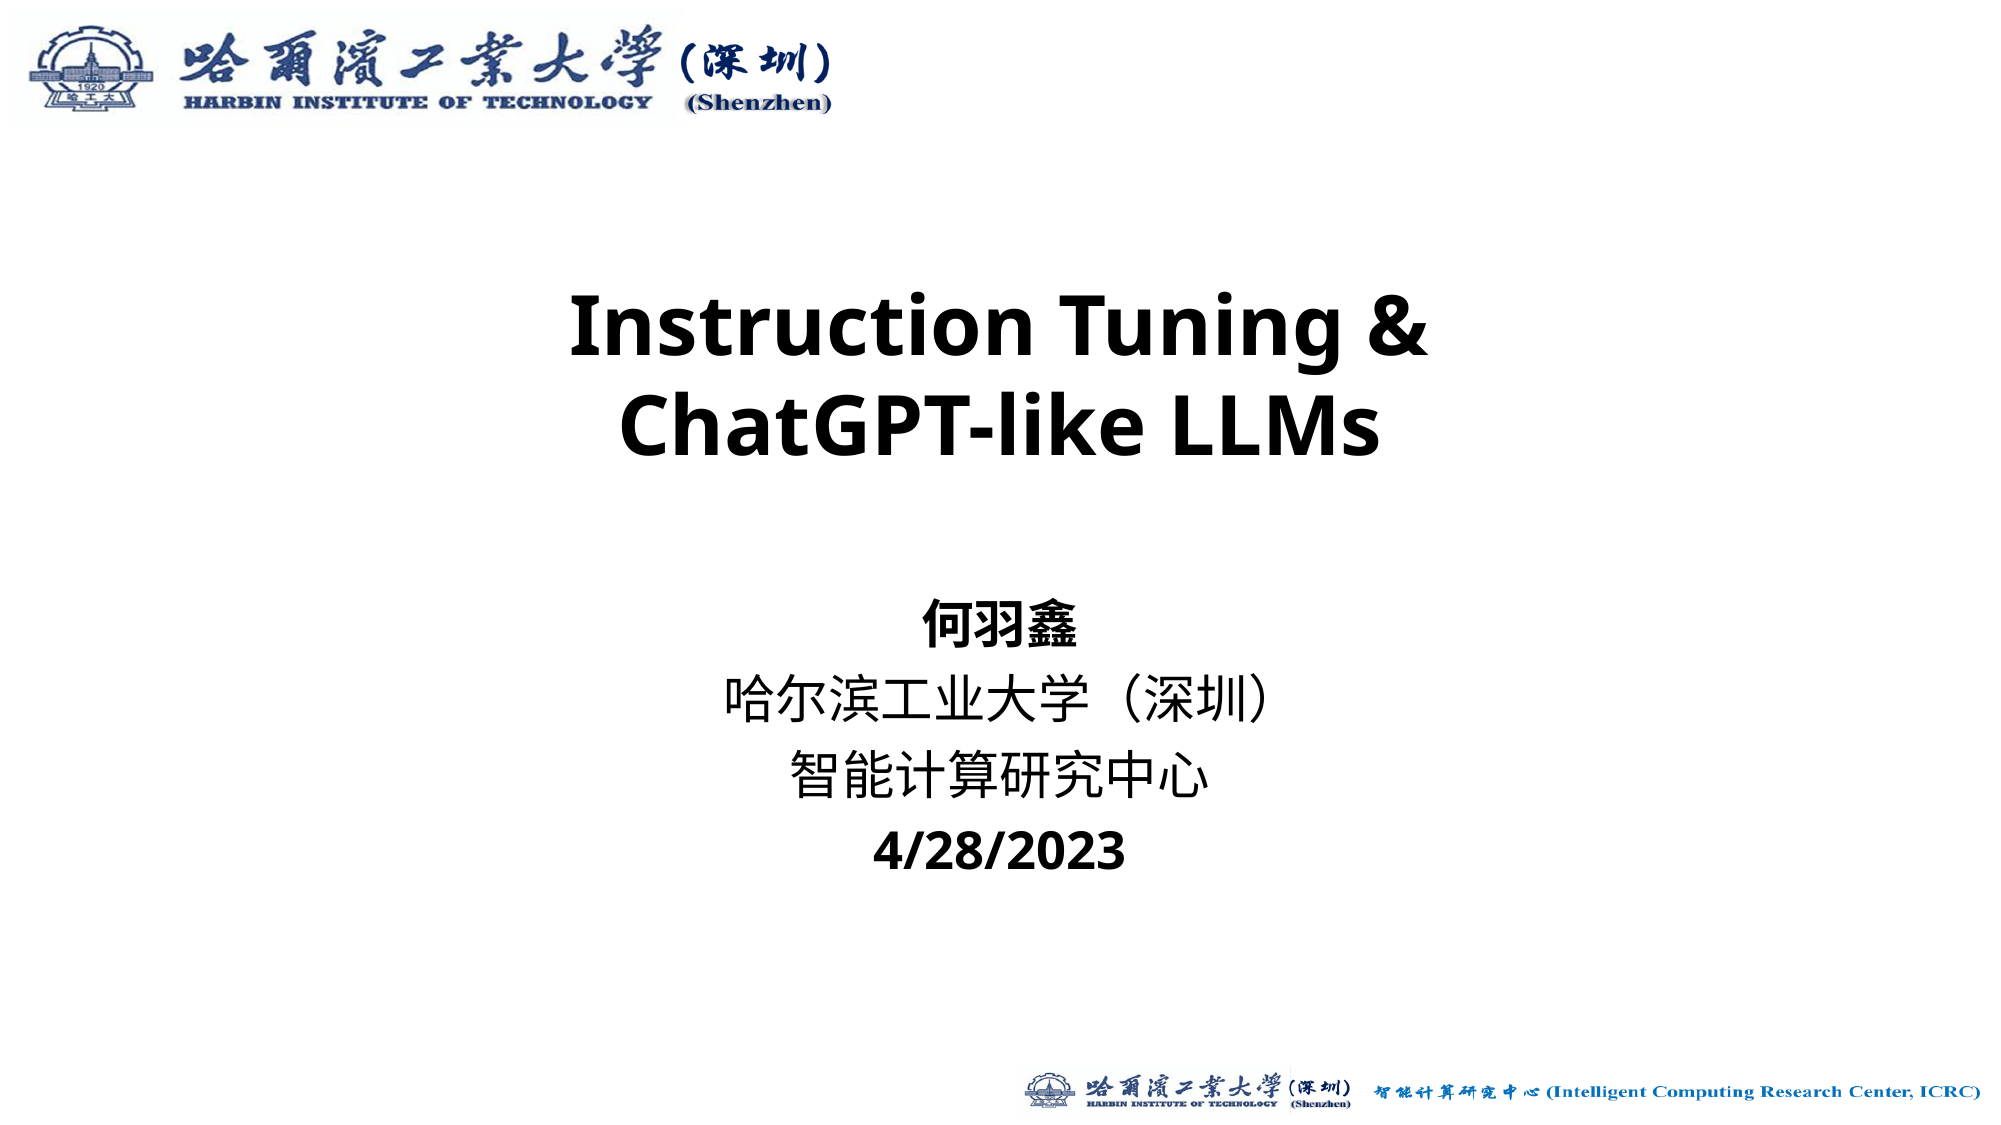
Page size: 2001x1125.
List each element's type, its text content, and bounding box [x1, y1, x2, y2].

picture [7, 9, 869, 138]
picture [1015, 1066, 1993, 1118]
text_box Instruction Tuning & ChatGPT-like LLMs [414, 264, 1586, 480]
subtitle 何羽鑫 哈尔滨工业大学（深圳） 智能计算研究中心 4/28/2023 [479, 590, 1521, 903]
